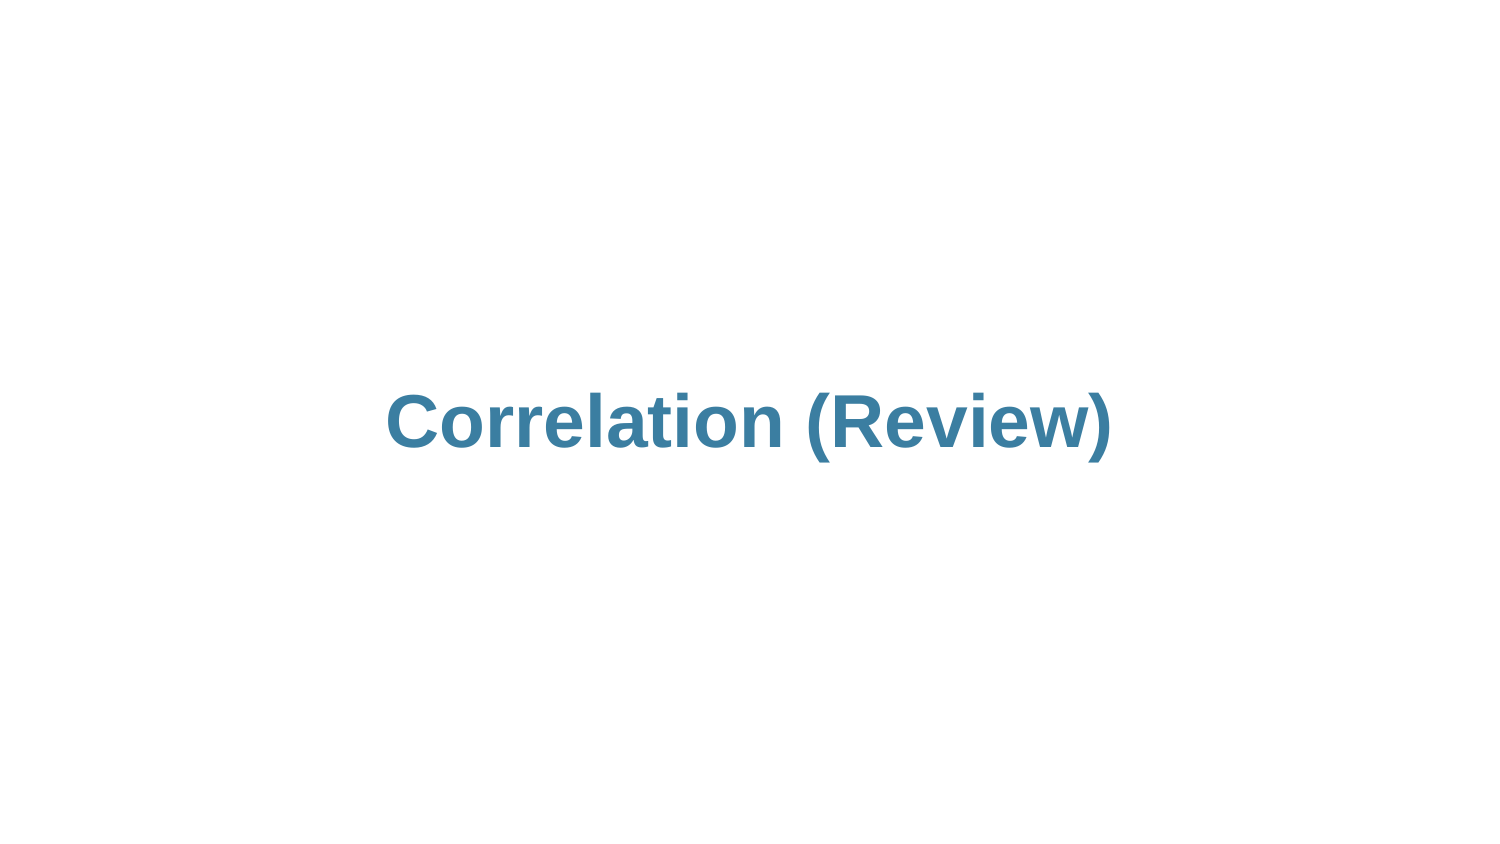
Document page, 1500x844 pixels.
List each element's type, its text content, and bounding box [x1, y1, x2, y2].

title Correlation (Review) [200, 366, 1300, 478]
